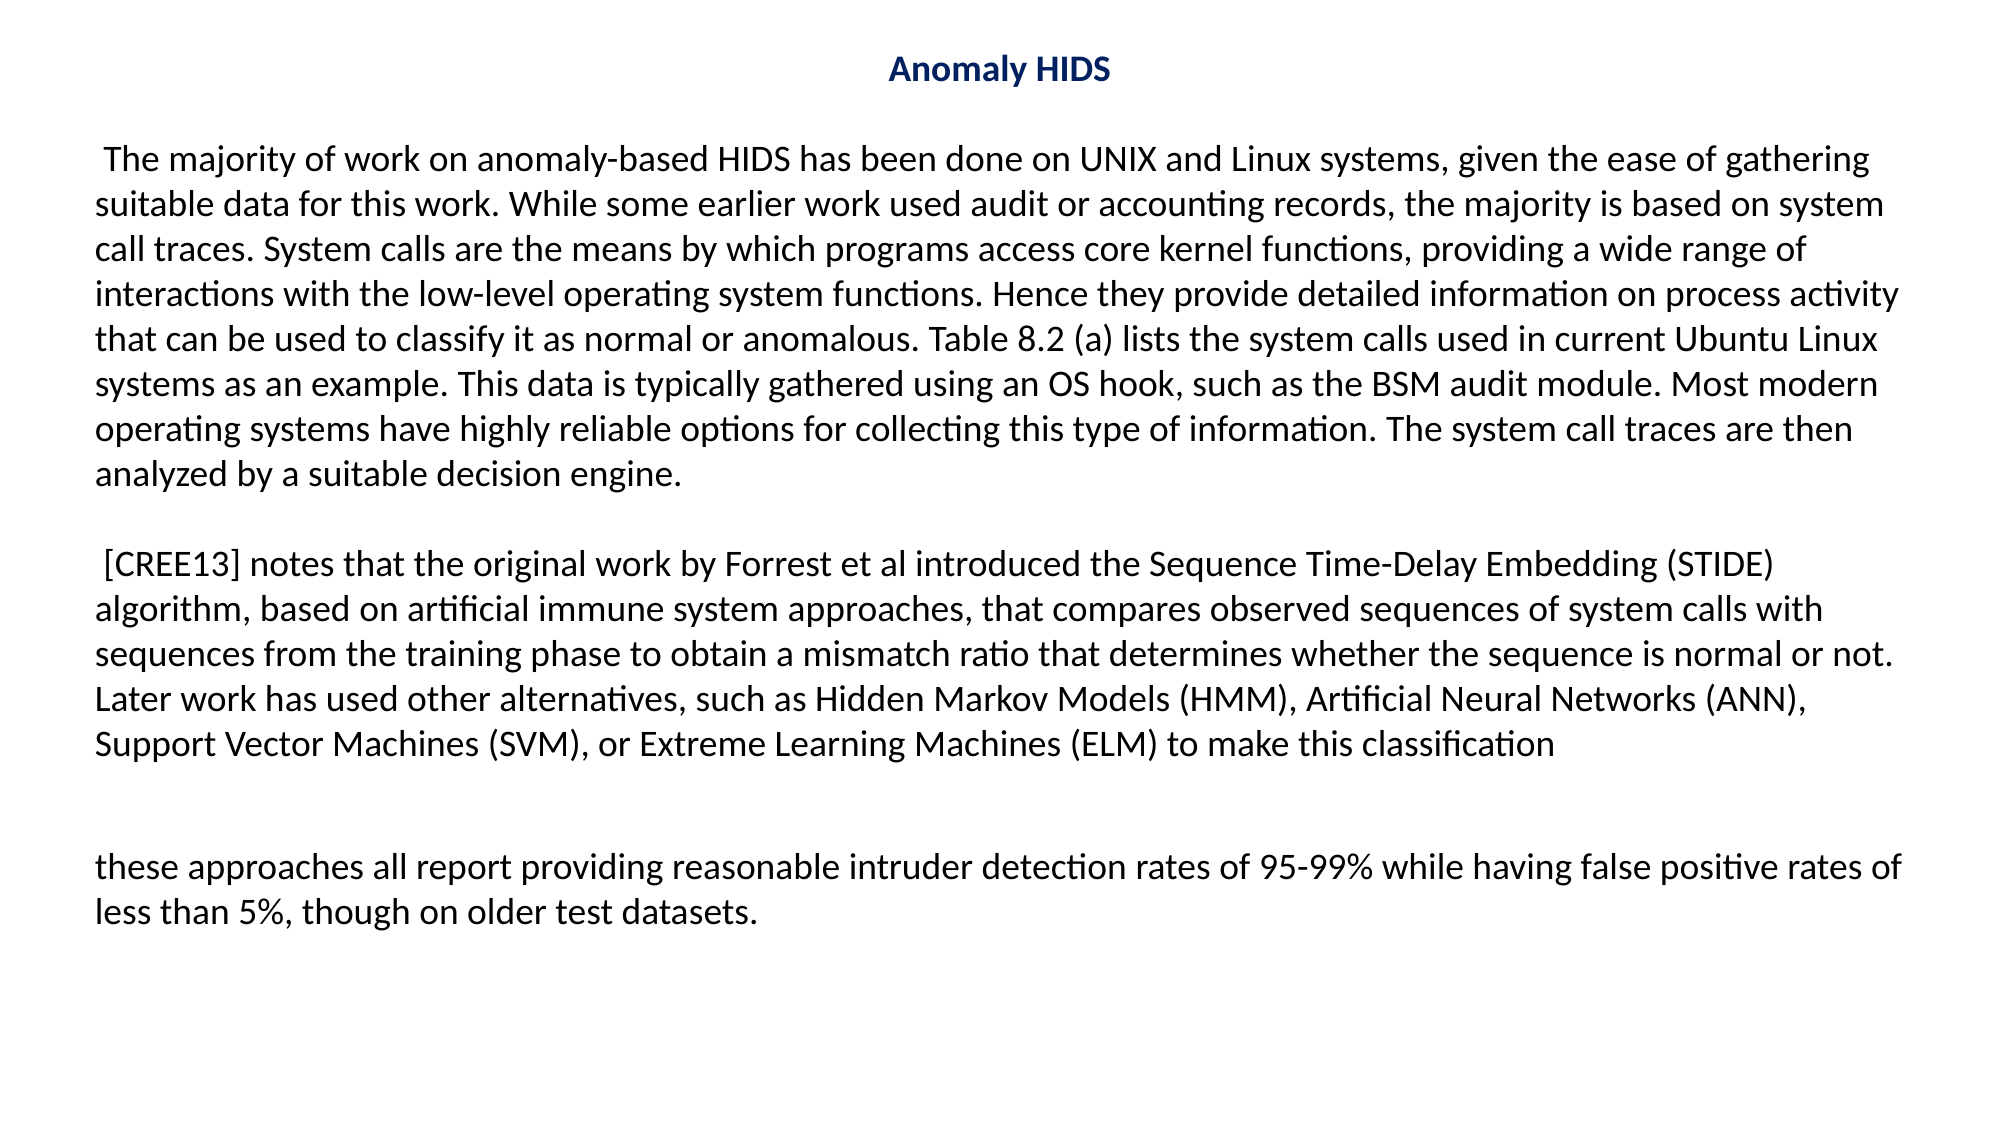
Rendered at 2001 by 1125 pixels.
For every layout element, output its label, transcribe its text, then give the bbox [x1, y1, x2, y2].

text_box Anomaly HIDS The majority of work on anomaly-based HIDS has been done on UNIX and Linux systems, given the ease of gathering suitable data for this work. While some earlier work used audit or accounting records, the majority is based on system call traces. System calls are the means by which programs access core kernel functions, providing a wide range of interactions with the low-level operating system functions. Hence they provide detailed information on process activity that can be used to classify it as normal or anomalous. Table 8.2 (a) lists the system calls used in current Ubuntu Linux systems as an example. This data is typically gathered using an OS hook, such as the BSM audit module. Most modern operating systems have highly reliable options for collecting this type of information. The system call traces are then analyzed by a suitable decision engine. [CREE13] notes that the original work by Forrest et al introduced the Sequence Time-Delay Embedding (STIDE) algorithm, based on artificial immune system approaches, that compares observed sequences of system calls with sequences from the training phase to obtain a mismatch ratio that determines whether the sequence is normal or not. Later work has used other alternatives, such as Hidden Markov Models (HMM), Artificial Neural Networks (ANN), Support Vector Machines (SVM), or Extreme Learning Machines (ELM) to make this classification [80, 36, 1920, 771]
text_box these approaches all report providing reasonable intruder detection rates of 95-99% while having false positive rates of less than 5%, though on older test datasets. [80, 834, 1920, 940]
